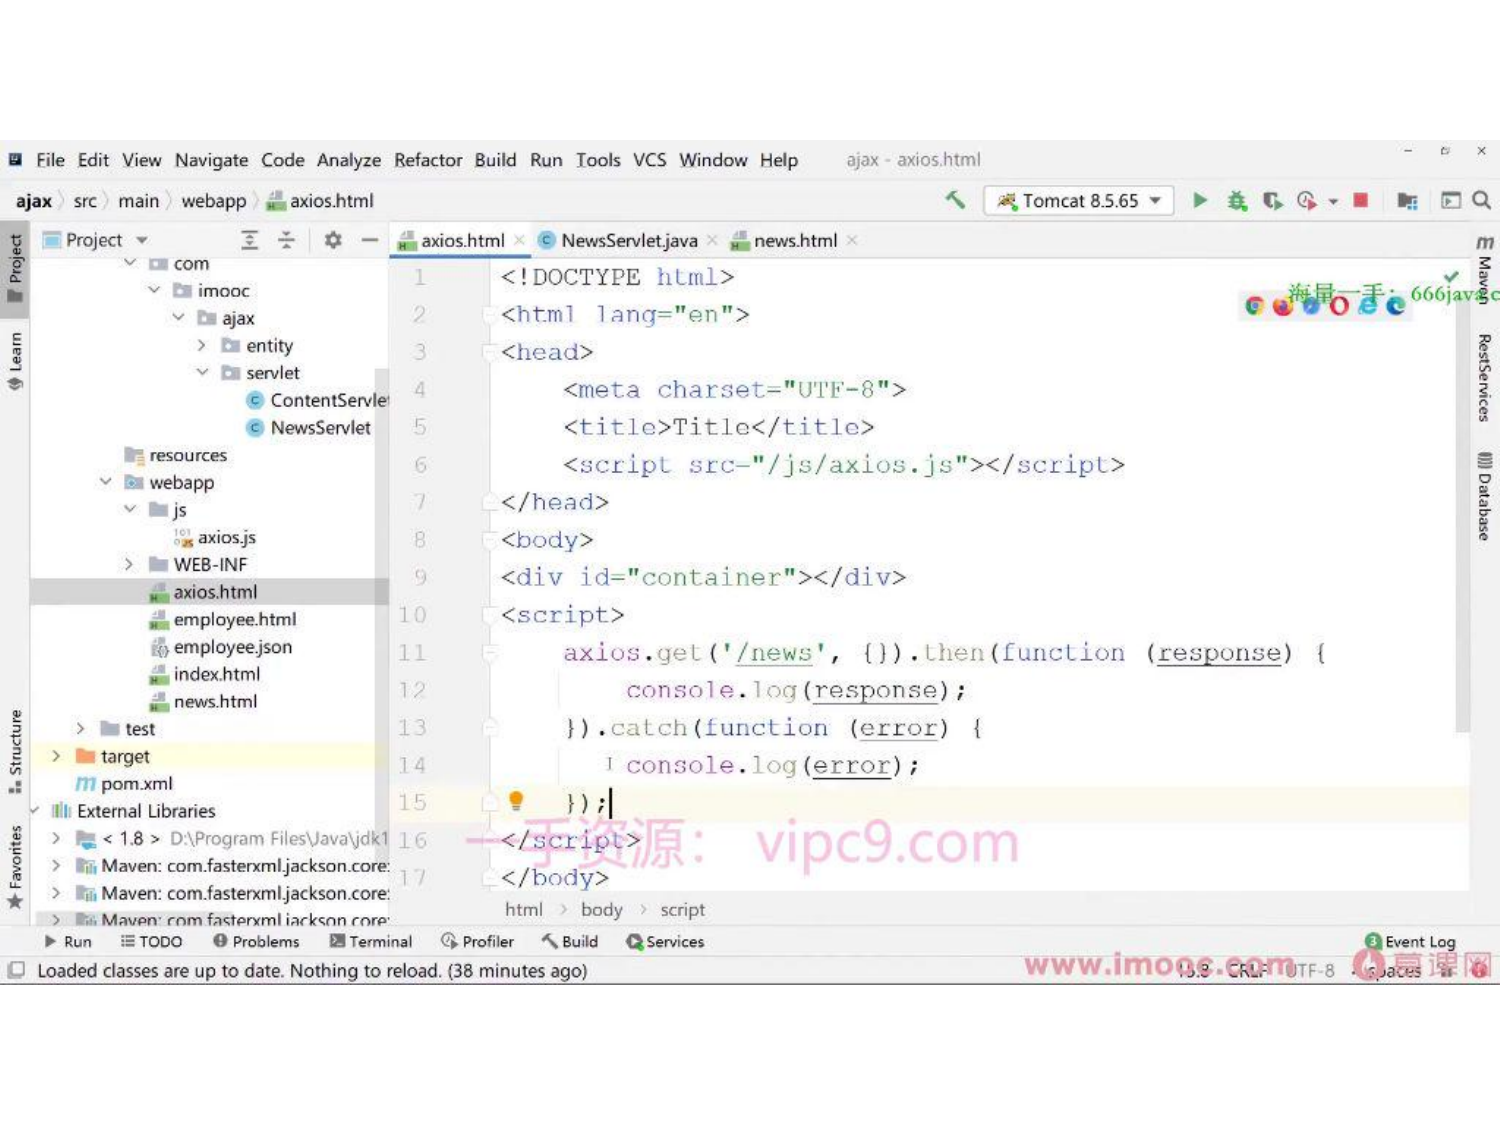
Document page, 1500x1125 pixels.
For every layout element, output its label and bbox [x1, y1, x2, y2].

picture [0, 140, 1500, 985]
